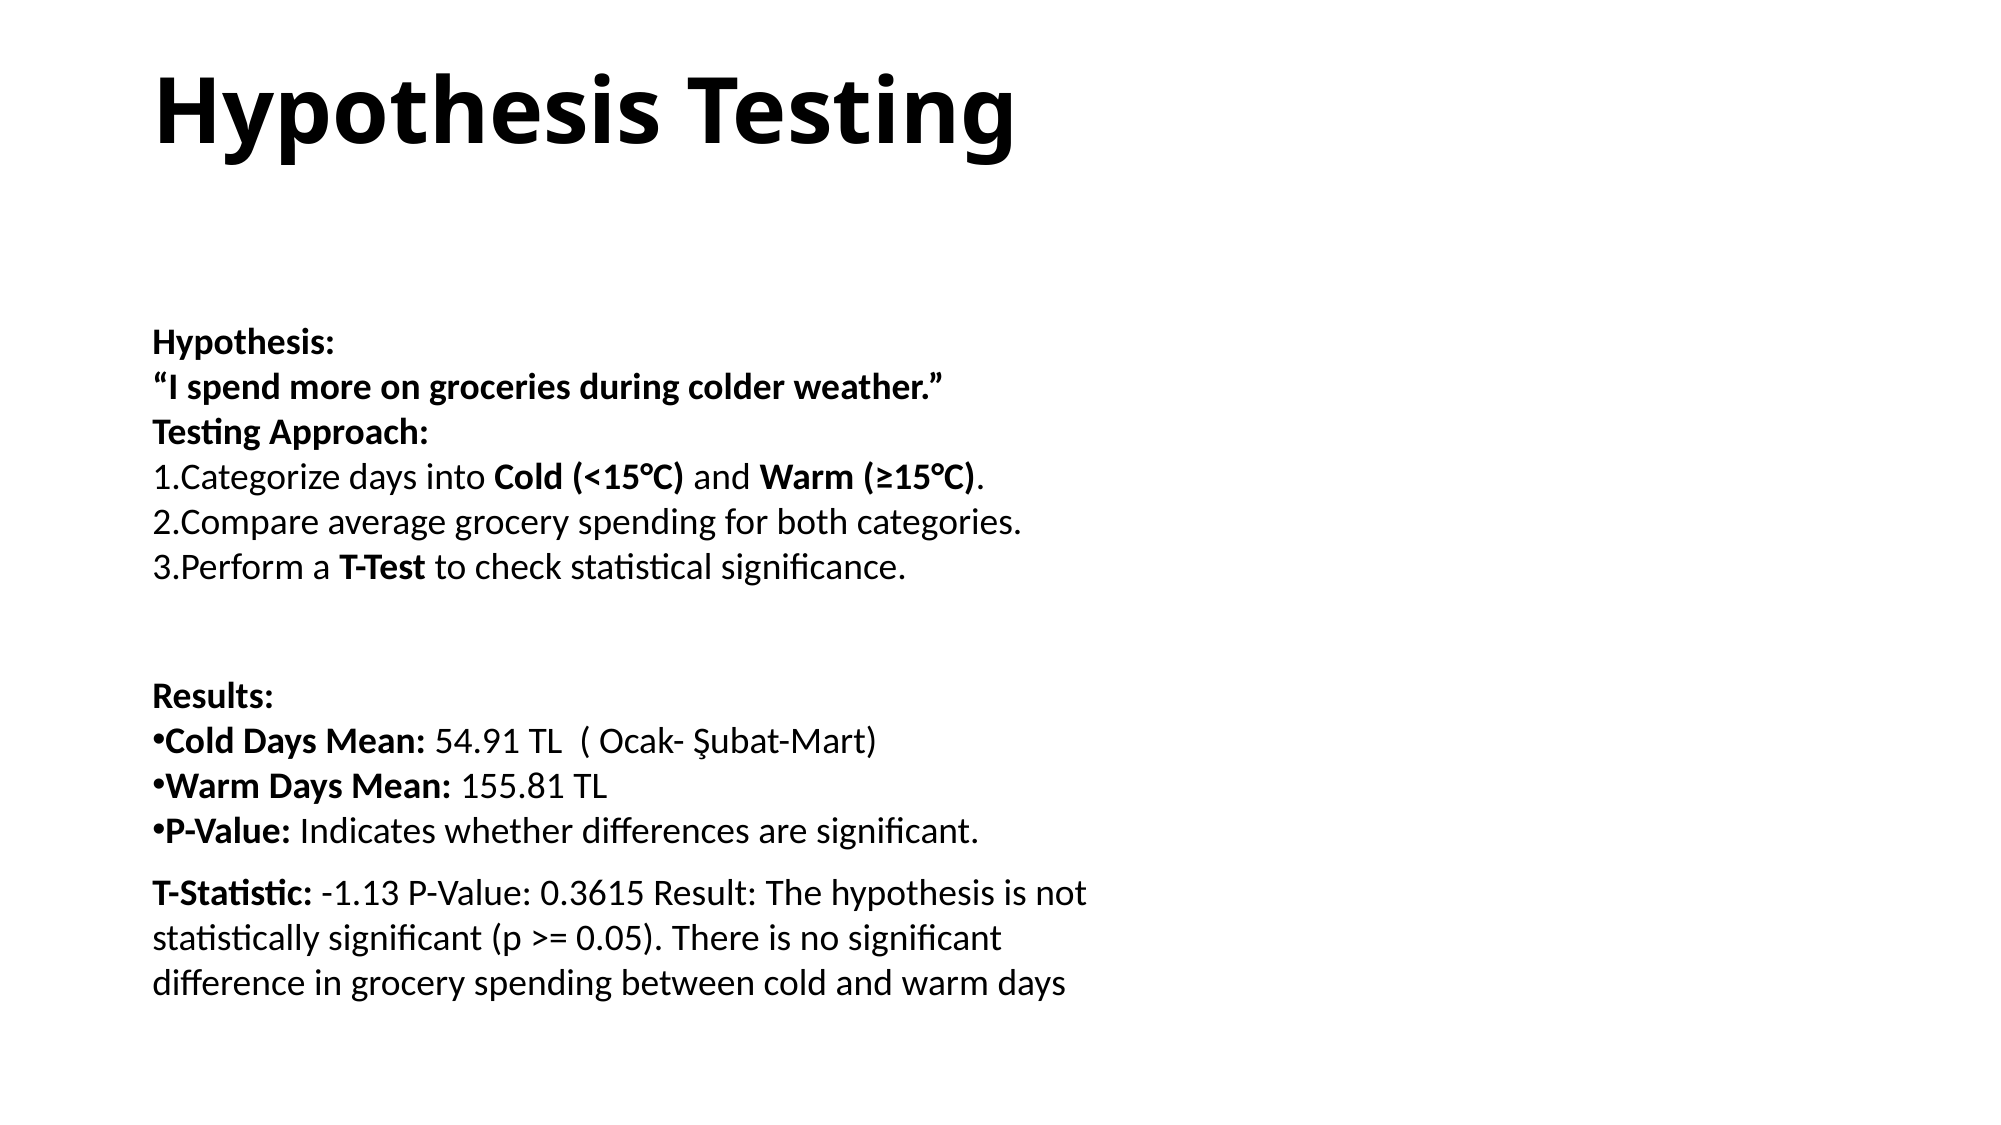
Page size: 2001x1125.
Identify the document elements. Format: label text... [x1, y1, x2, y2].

title Hypothesis Testing [137, 59, 1863, 278]
text_box T-Statistic: -1.13 P-Value: 0.3615 Result: The hypothesis is not statistically significant (p >= 0.05). There is no significant difference in grocery spending between cold and warm days [137, 860, 1138, 1011]
text_box Results: Cold Days Mean: 54.91 TL ( Ocak- Şubat-Mart) Warm Days Mean: 155.81 TL P-Value: Indicates whether differences are significant. [137, 664, 1138, 859]
text_box Hypothesis: “I spend more on groceries during colder weather.” Testing Approach: Categorize days into Cold (<15°C) and Warm (≥15°C). Compare average grocery spending for both categories. Perform a T-Test to check statistical significance. [137, 309, 1837, 595]
